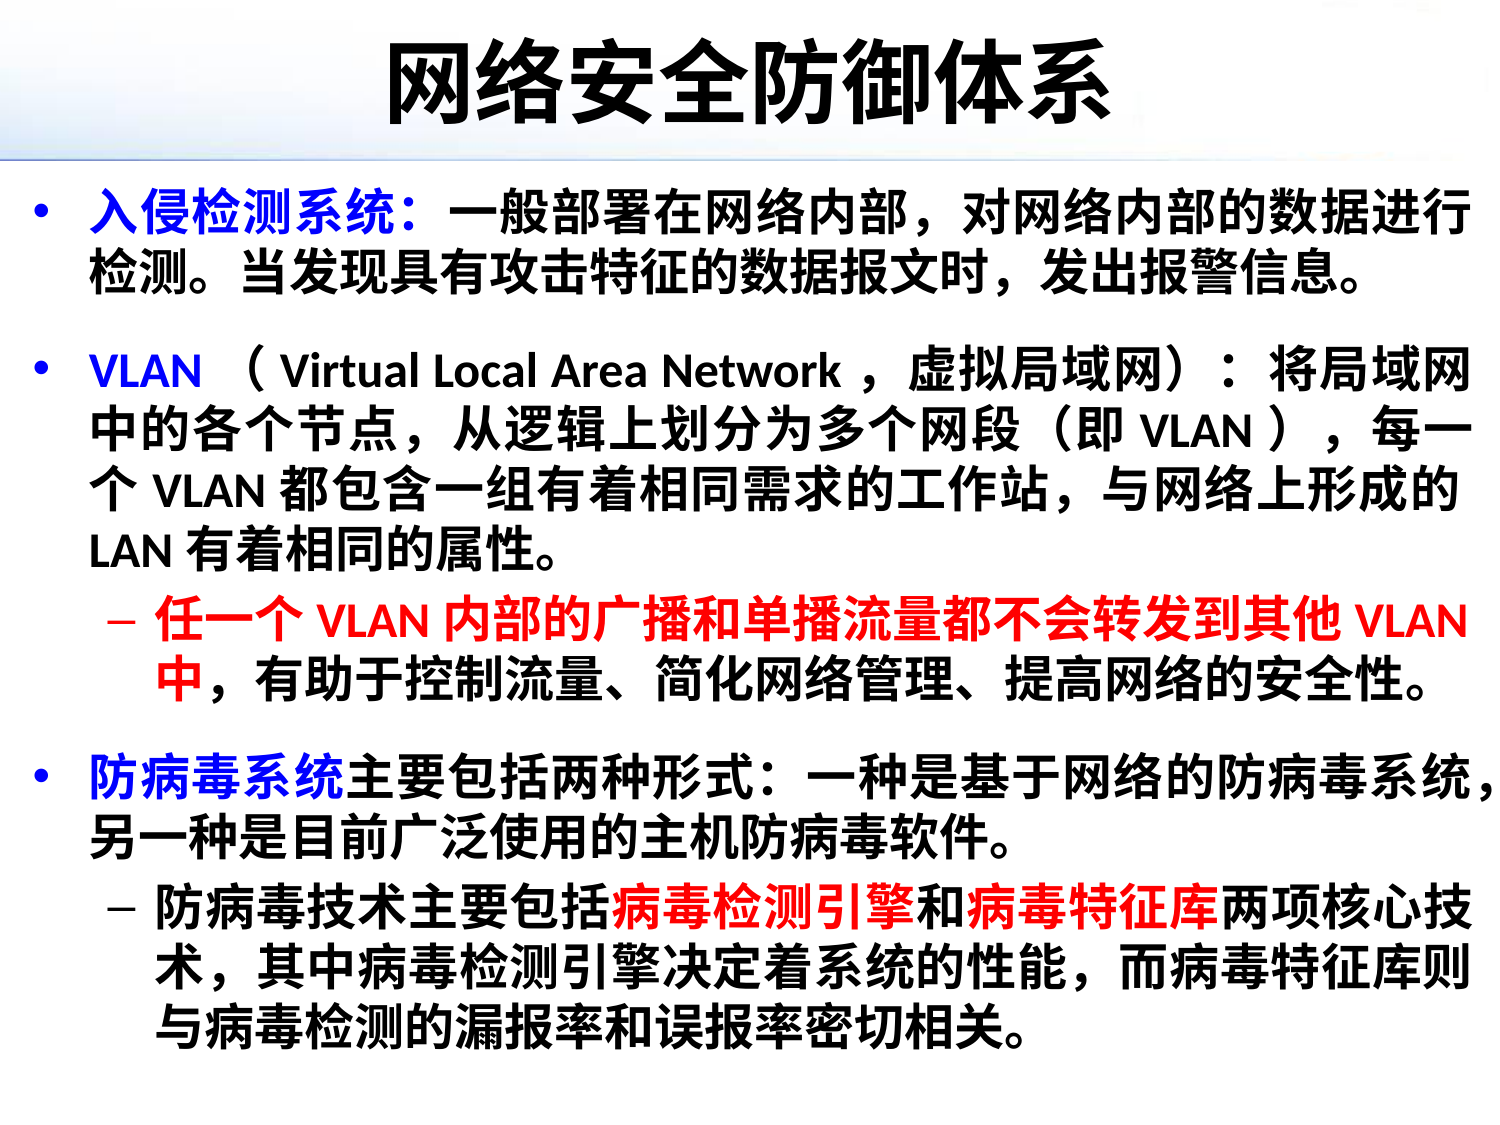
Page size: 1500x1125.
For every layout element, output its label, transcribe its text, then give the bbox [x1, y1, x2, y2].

title 网络安全防御体系 [29, 11, 1471, 150]
list 入侵检测系统：一般部署在网络内部，对网络内部的数据进行检测。当发现具有攻击特征的数据报文时，发出报警信息。 VLAN（Virtual Local Area Network，虚拟局域网）：将局域网中的各个节点，从逻辑上划分为多个网段（即VLAN），每一个VLAN都包含一组有着相同需求的工作站，与网络上形成的LAN有着相同的属性。 任一个VLAN内部的广播和单播流量都不会转发到其他VLAN中，有助于控制流量、简化网络管理、提高网络的安全性。 防病毒系统主要包括两种形式：一种是基于网络的防病毒系统，另一种是目前广泛使用的主机防病毒软件。 防病毒技术主要包括病毒检测引擎和病毒特征库两项核心技术，其中病毒检测引擎决定着系统的性能，而病毒特征库则与病毒检测的漏报率和误报率密切相关。 [17, 172, 1489, 1118]
picture [0, 0, 1500, 161]
